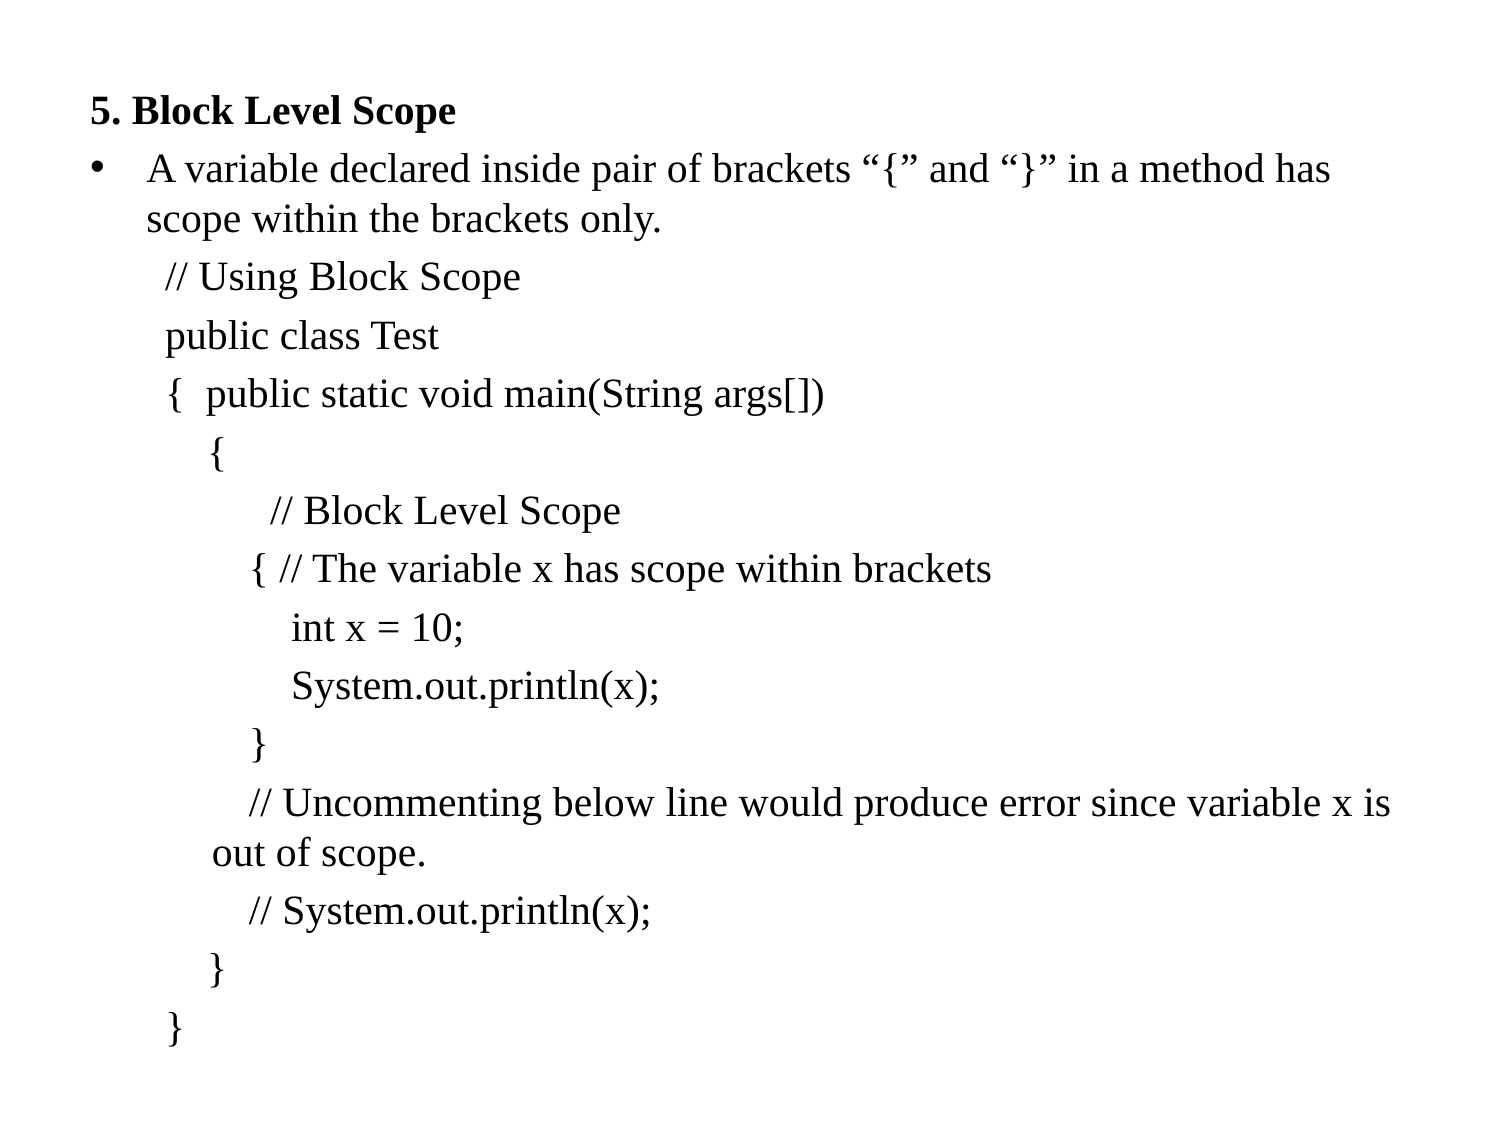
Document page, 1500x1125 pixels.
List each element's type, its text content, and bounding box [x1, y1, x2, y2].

list 5. Block Level Scope A variable declared inside pair of brackets “{” and “}” in a method has scope within the brackets only. // Using Block Scope public class Test { public static void main(String args[]) { // Block Level Scope { // The variable x has scope within brackets int x = 10; System.out.println(x); } // Uncommenting below line would produce error since variable x is out of scope. // System.out.println(x); } } [75, 75, 1425, 1005]
